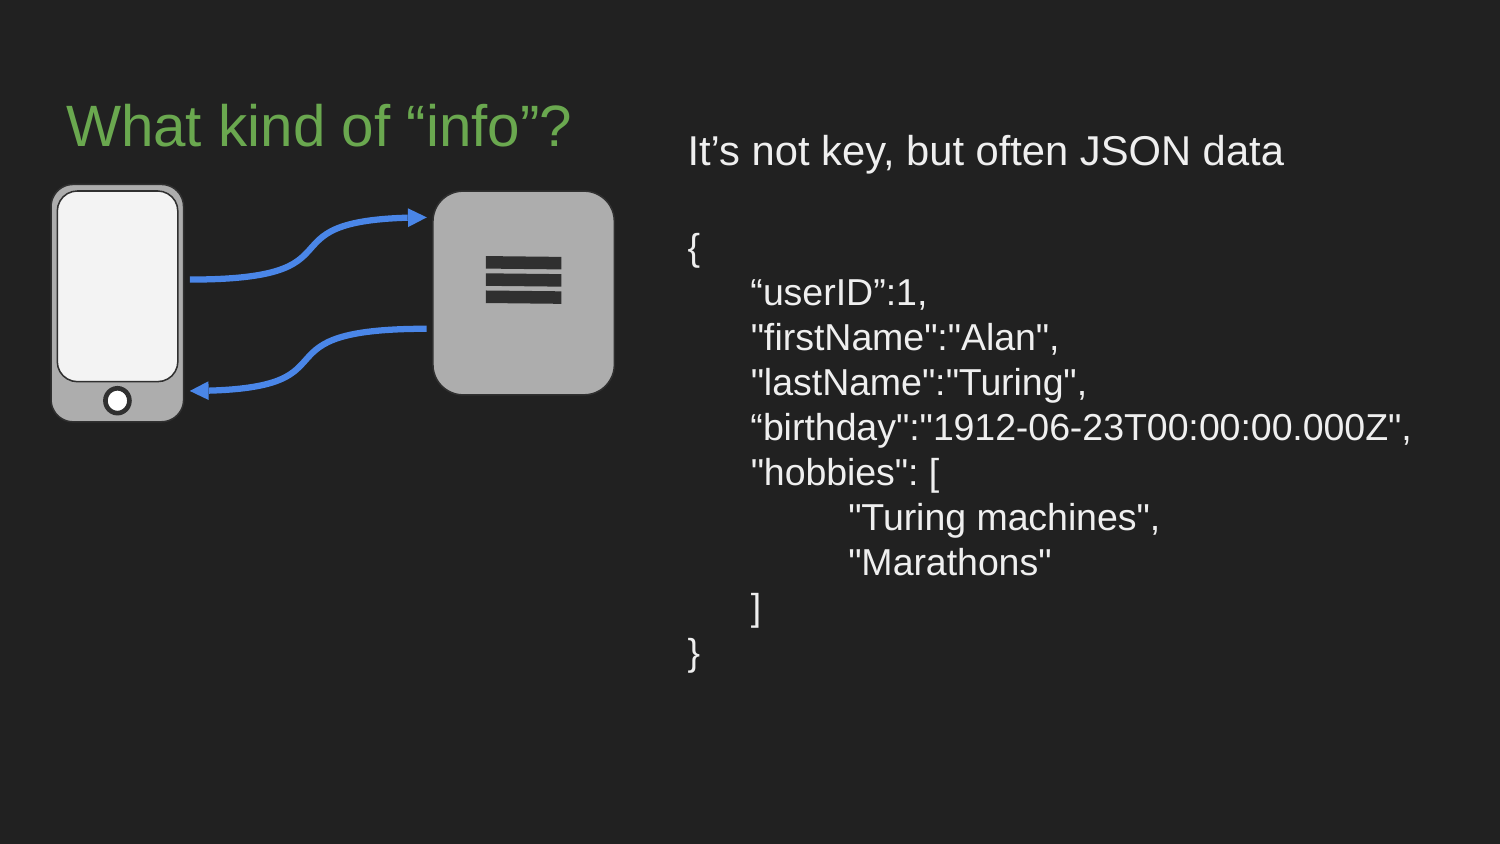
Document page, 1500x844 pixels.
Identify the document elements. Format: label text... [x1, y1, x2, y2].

text_box It’s not key, but often JSON data { “userID”:1, "firstName":"Alan", "lastName":"Turing", “birthday":"1912-06-23T00:00:00.000Z", "hobbies": [ "Turing machines", "Marathons" ] } [672, 108, 1479, 736]
text_box [57, 190, 178, 382]
text_box [51, 184, 184, 422]
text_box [189, 328, 427, 392]
text_box [432, 191, 615, 395]
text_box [189, 217, 428, 280]
title What kind of “info”? [51, 72, 1449, 167]
text_box [105, 388, 130, 414]
